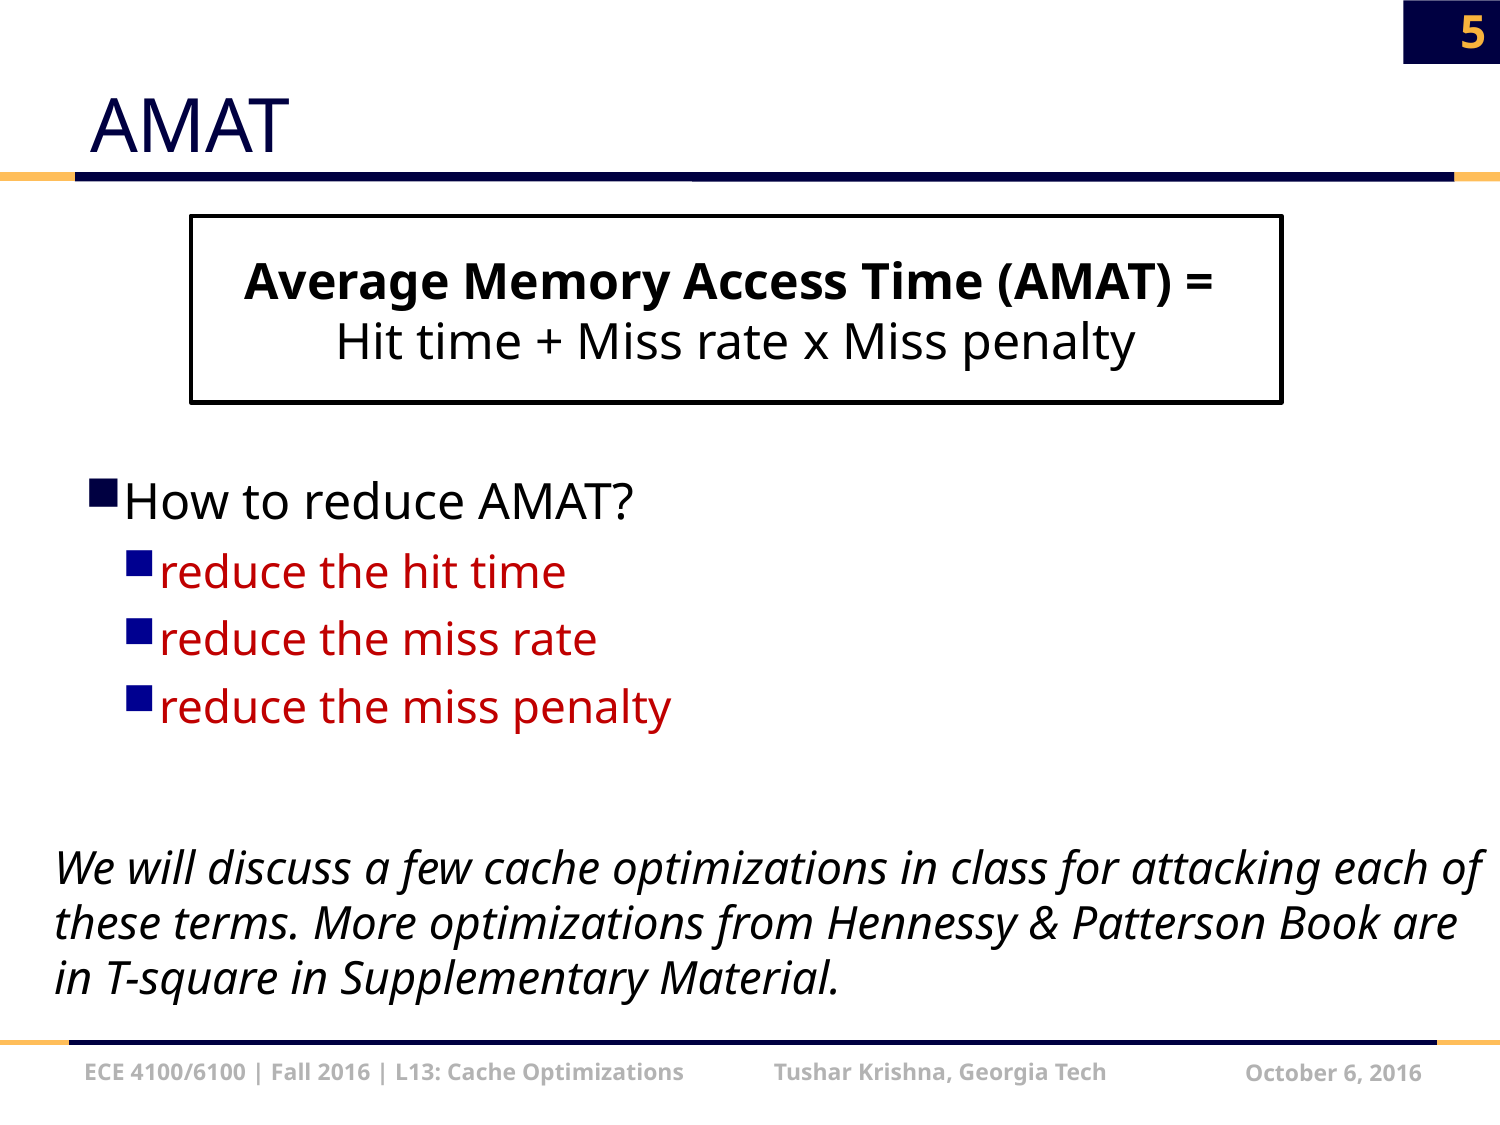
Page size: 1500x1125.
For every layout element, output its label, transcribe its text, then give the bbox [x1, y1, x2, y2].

footer ECE 4100/6100 | Fall 2016 | L13: Cache Optimizations Tushar Krishna, Georgia Tech [69, 1042, 1183, 1103]
list How to reduce AMAT? reduce the hit time reduce the miss rate reduce the miss penalty [69, 462, 1432, 802]
text_box We will discuss a few cache optimizations in class for attacking each of these terms. More optimizations from Hennessy & Patterson Book are in T-square in Supplementary Material. [39, 831, 1500, 1012]
slide_number 5 [1401, 4, 1500, 64]
text_box Average Memory Access Time (AMAT) = Hit time + Miss rate x Miss penalty [189, 214, 1284, 405]
title AMAT [75, 24, 1302, 175]
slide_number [1183, 1042, 1438, 1103]
